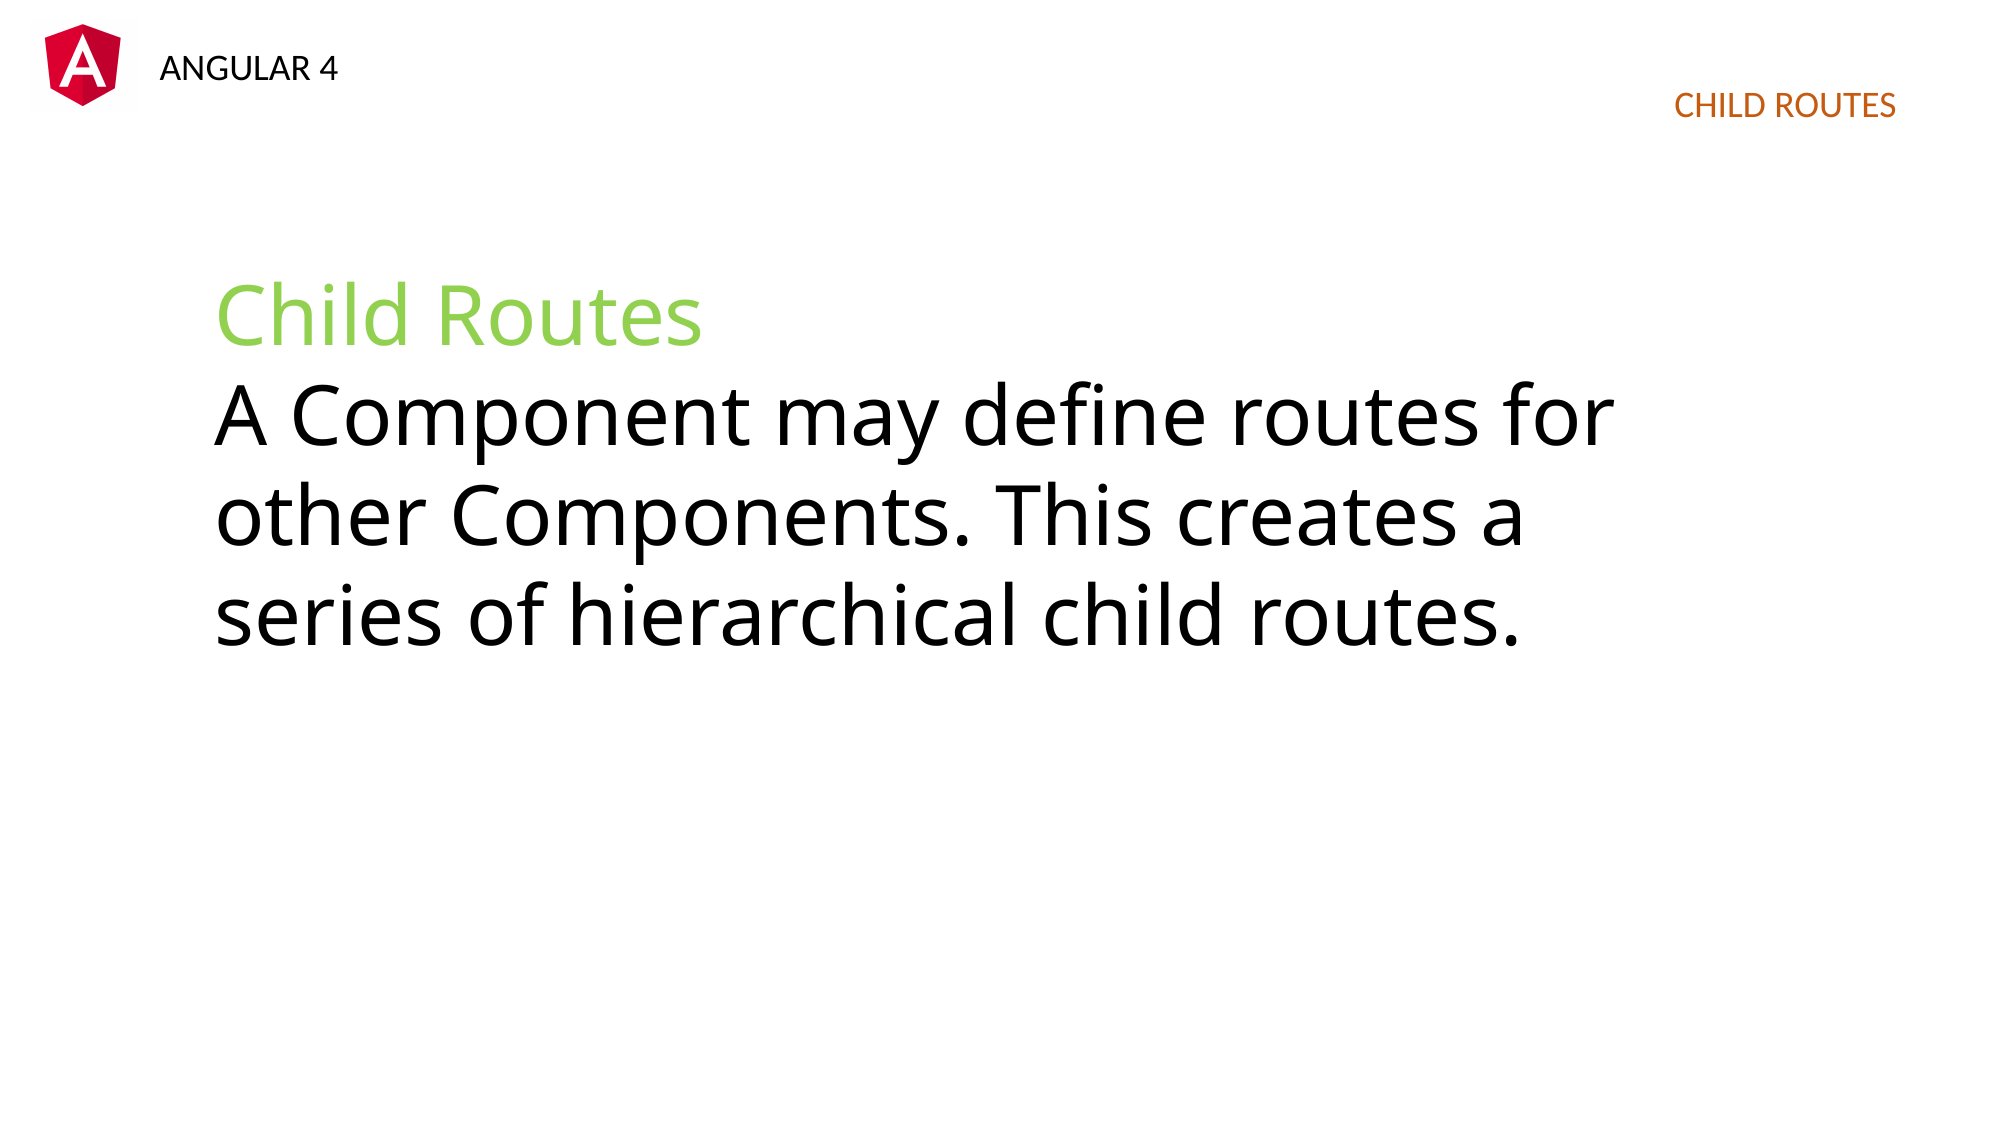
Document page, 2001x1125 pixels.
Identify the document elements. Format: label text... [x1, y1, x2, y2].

text_box CHILD ROUTES [1659, 50, 1923, 133]
text_box Child Routes A Component may define routes for other Components. This creates a series of hierarchical child routes. [199, 255, 1700, 670]
picture [31, 19, 138, 112]
